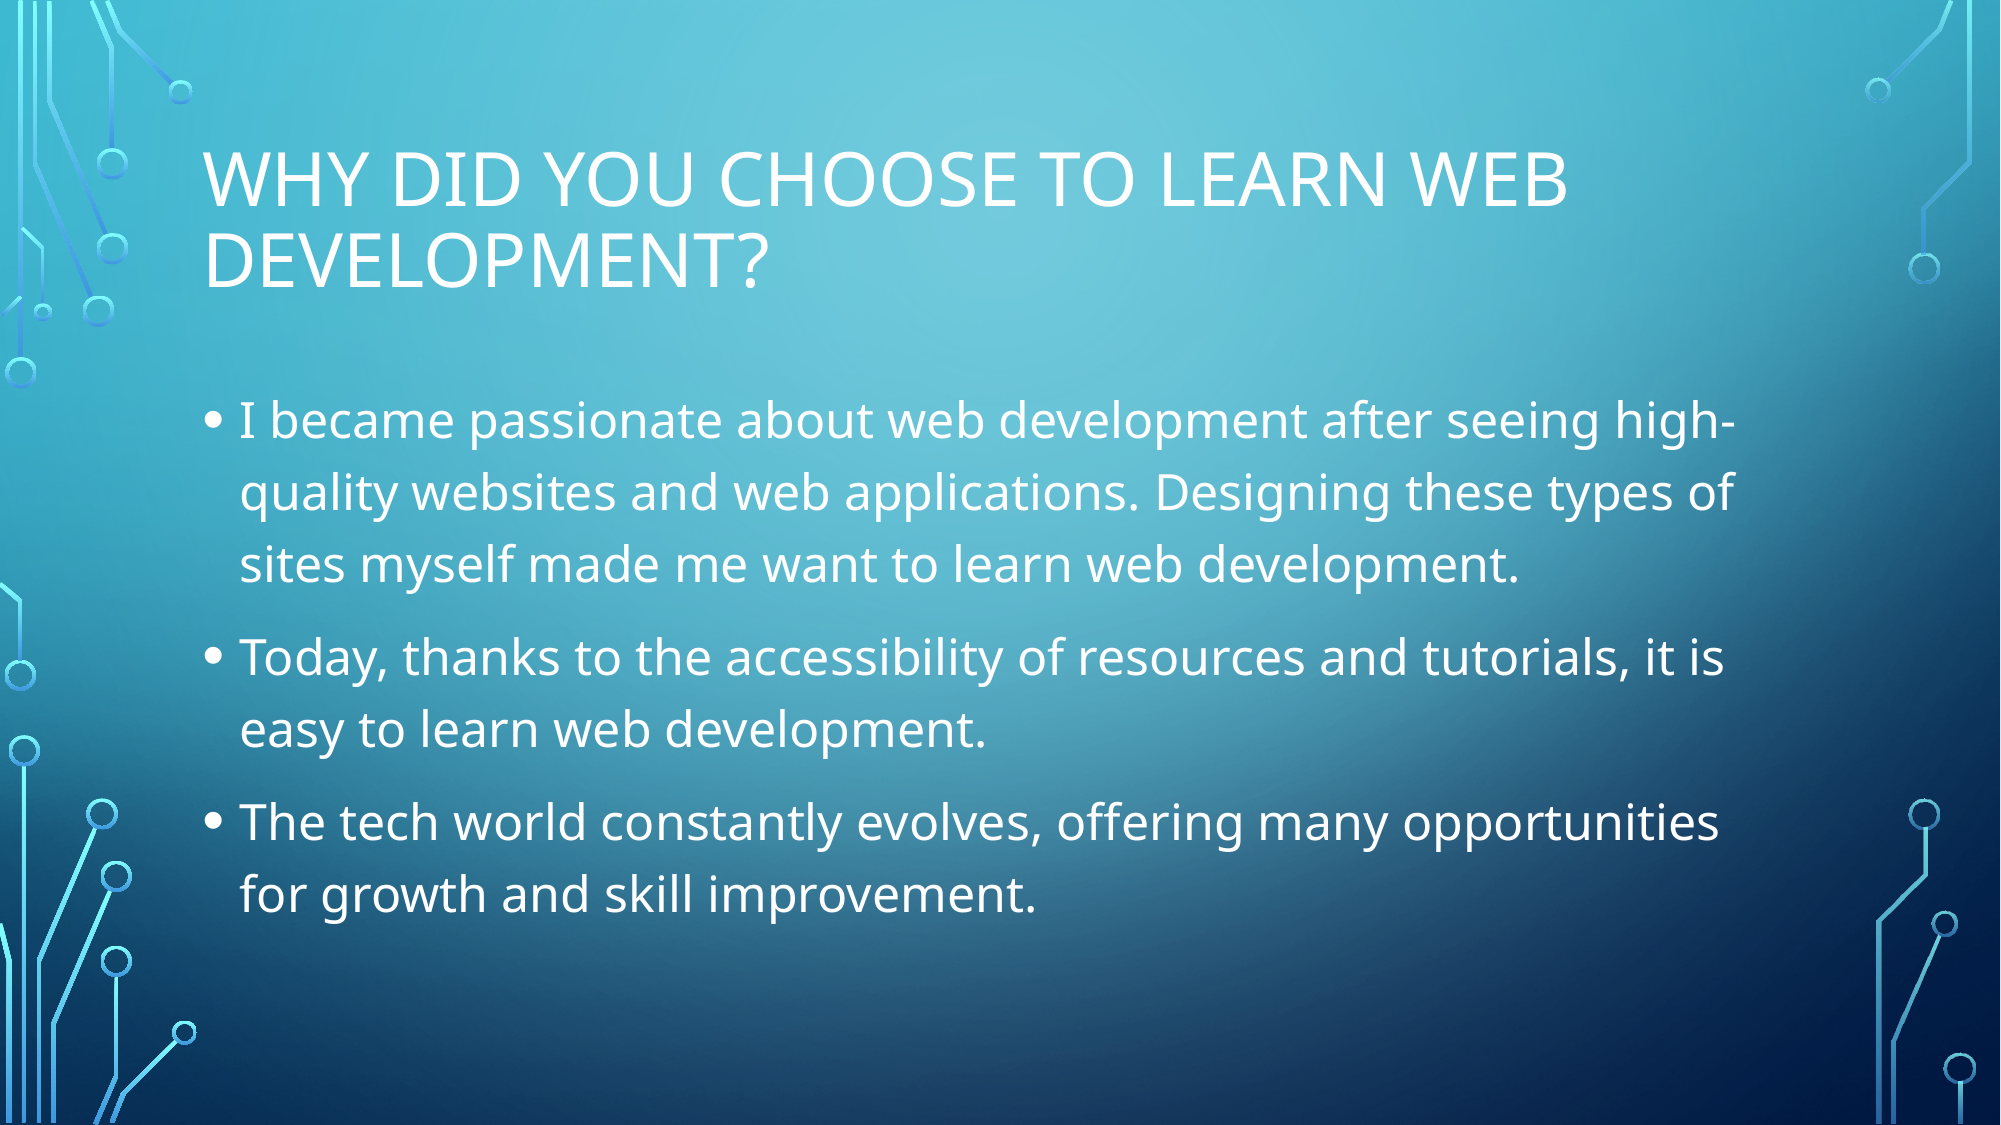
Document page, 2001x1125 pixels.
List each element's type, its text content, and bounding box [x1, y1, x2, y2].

title Why Did You Choose to Learn Web Development? [187, 101, 1813, 344]
list I became passionate about web development after seeing high-quality websites and web applications. Designing these types of sites myself made me want to learn web development. Today, thanks to the accessibility of resources and tutorials, it is easy to learn web development. The tech world constantly evolves, offering many opportunities for growth and skill improvement. [187, 369, 1813, 950]
